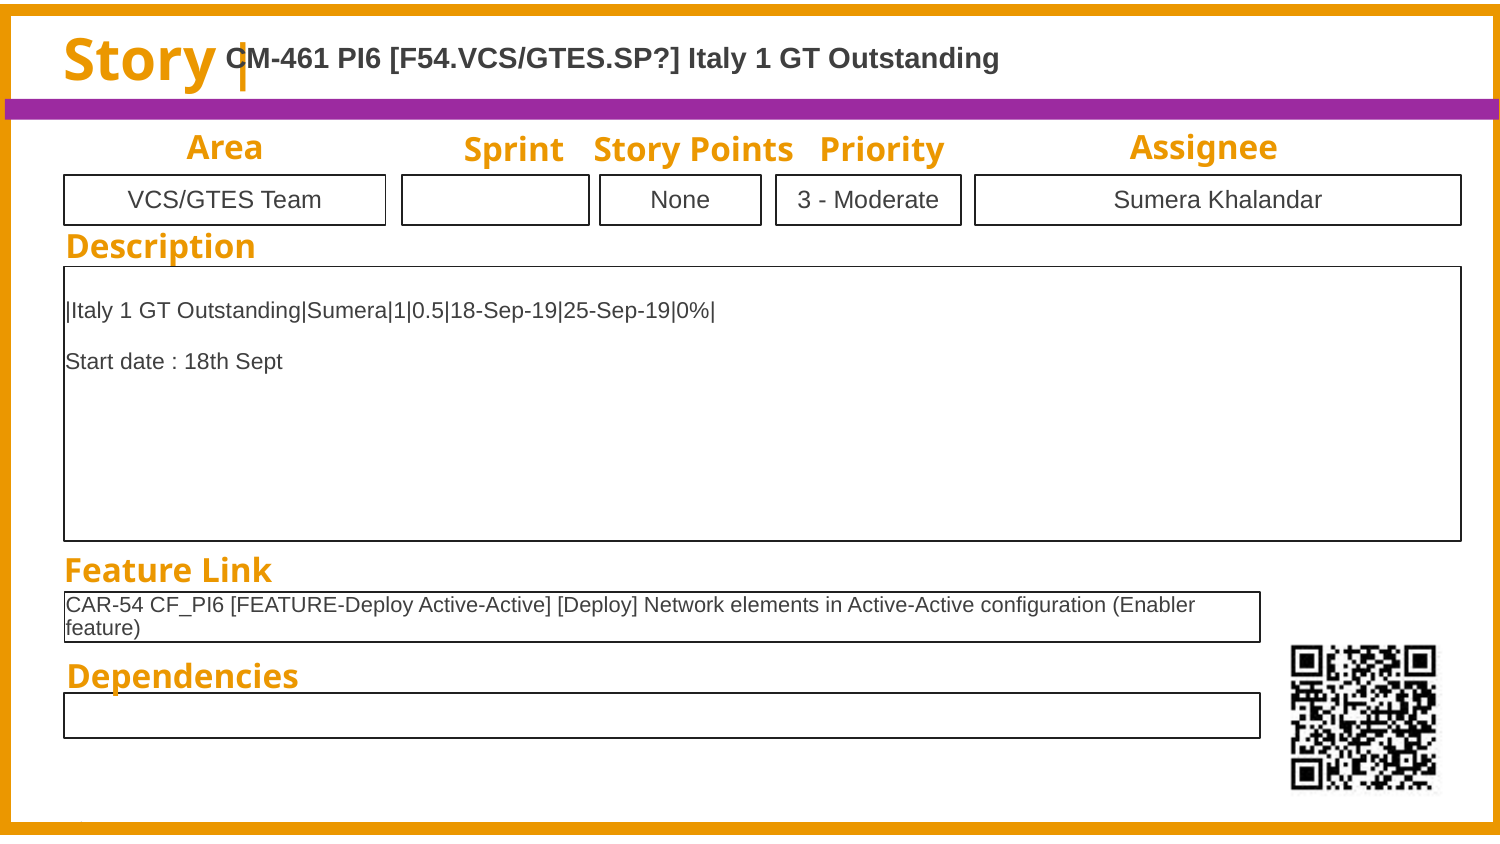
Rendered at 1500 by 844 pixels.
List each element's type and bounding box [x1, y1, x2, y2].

picture [1274, 629, 1453, 808]
text_box [4, 9, 1500, 830]
